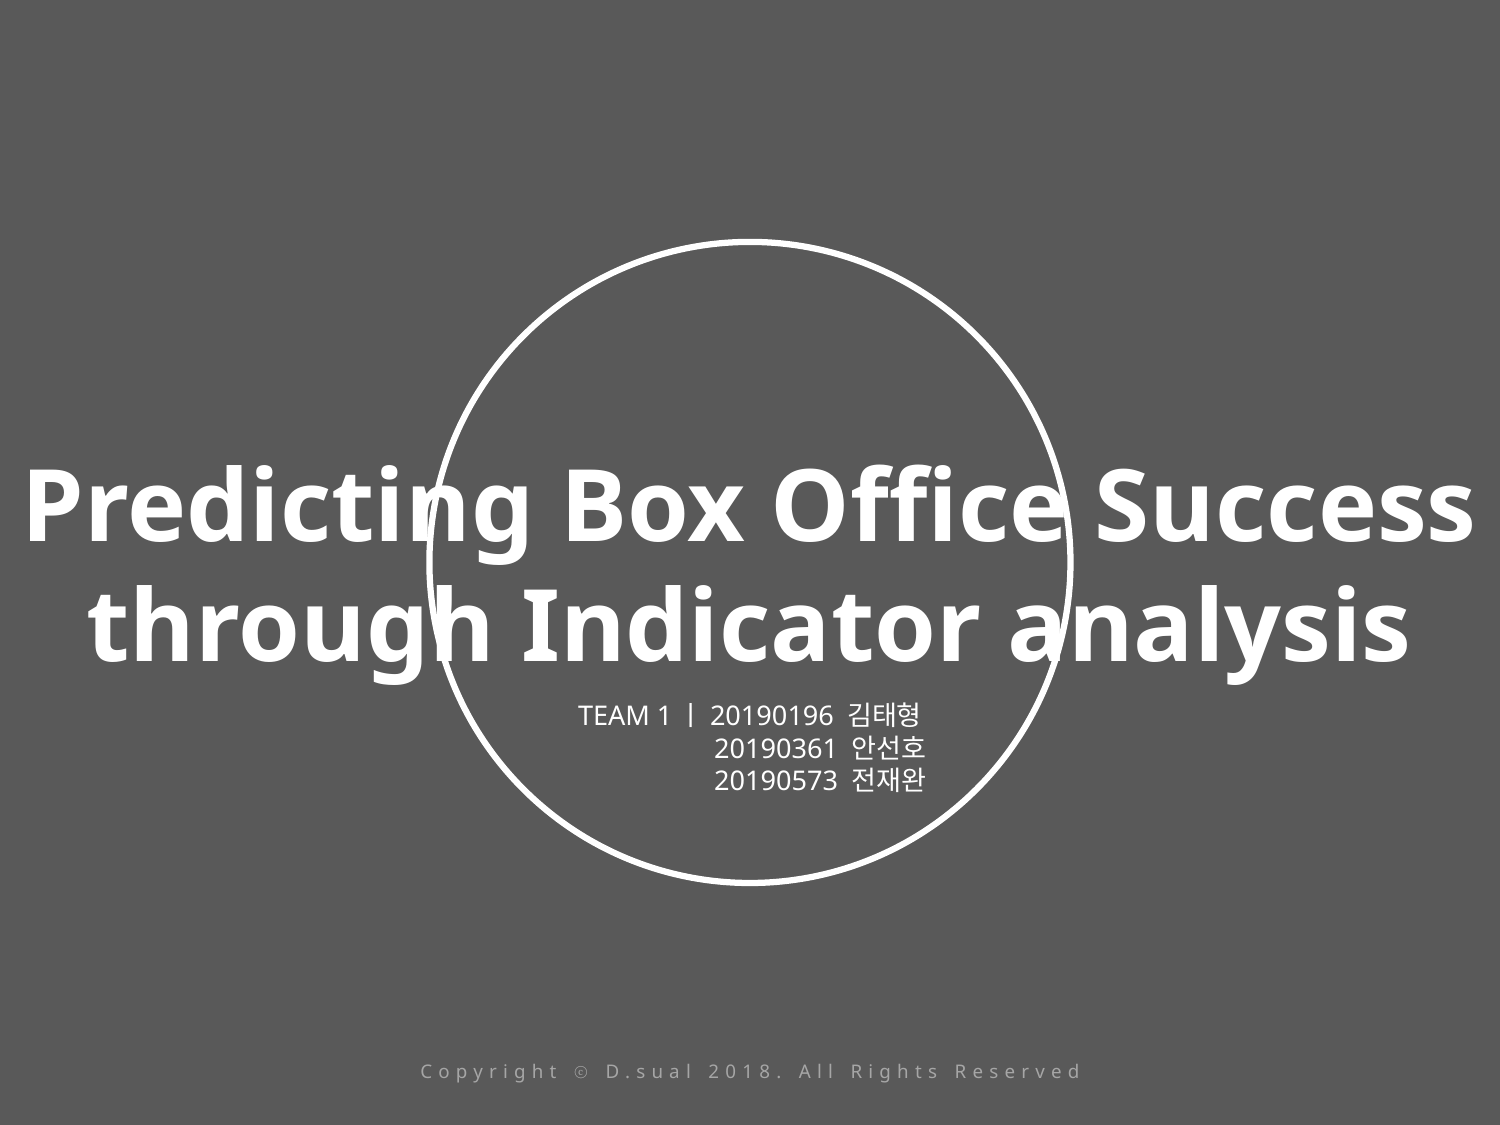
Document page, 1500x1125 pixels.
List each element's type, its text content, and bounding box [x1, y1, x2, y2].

text_box TEAM 1ㅣ20190196 김태형 20190361 안선호 20190573 전재완 [0, 691, 1500, 804]
text_box [428, 240, 1072, 691]
text_box [537, 804, 963, 885]
text_box Predicting Box Office Success through Indicator analysis [1045, 433, 1500, 689]
text_box Predicting Box Office Success through Indicator analysis [0, 433, 455, 689]
